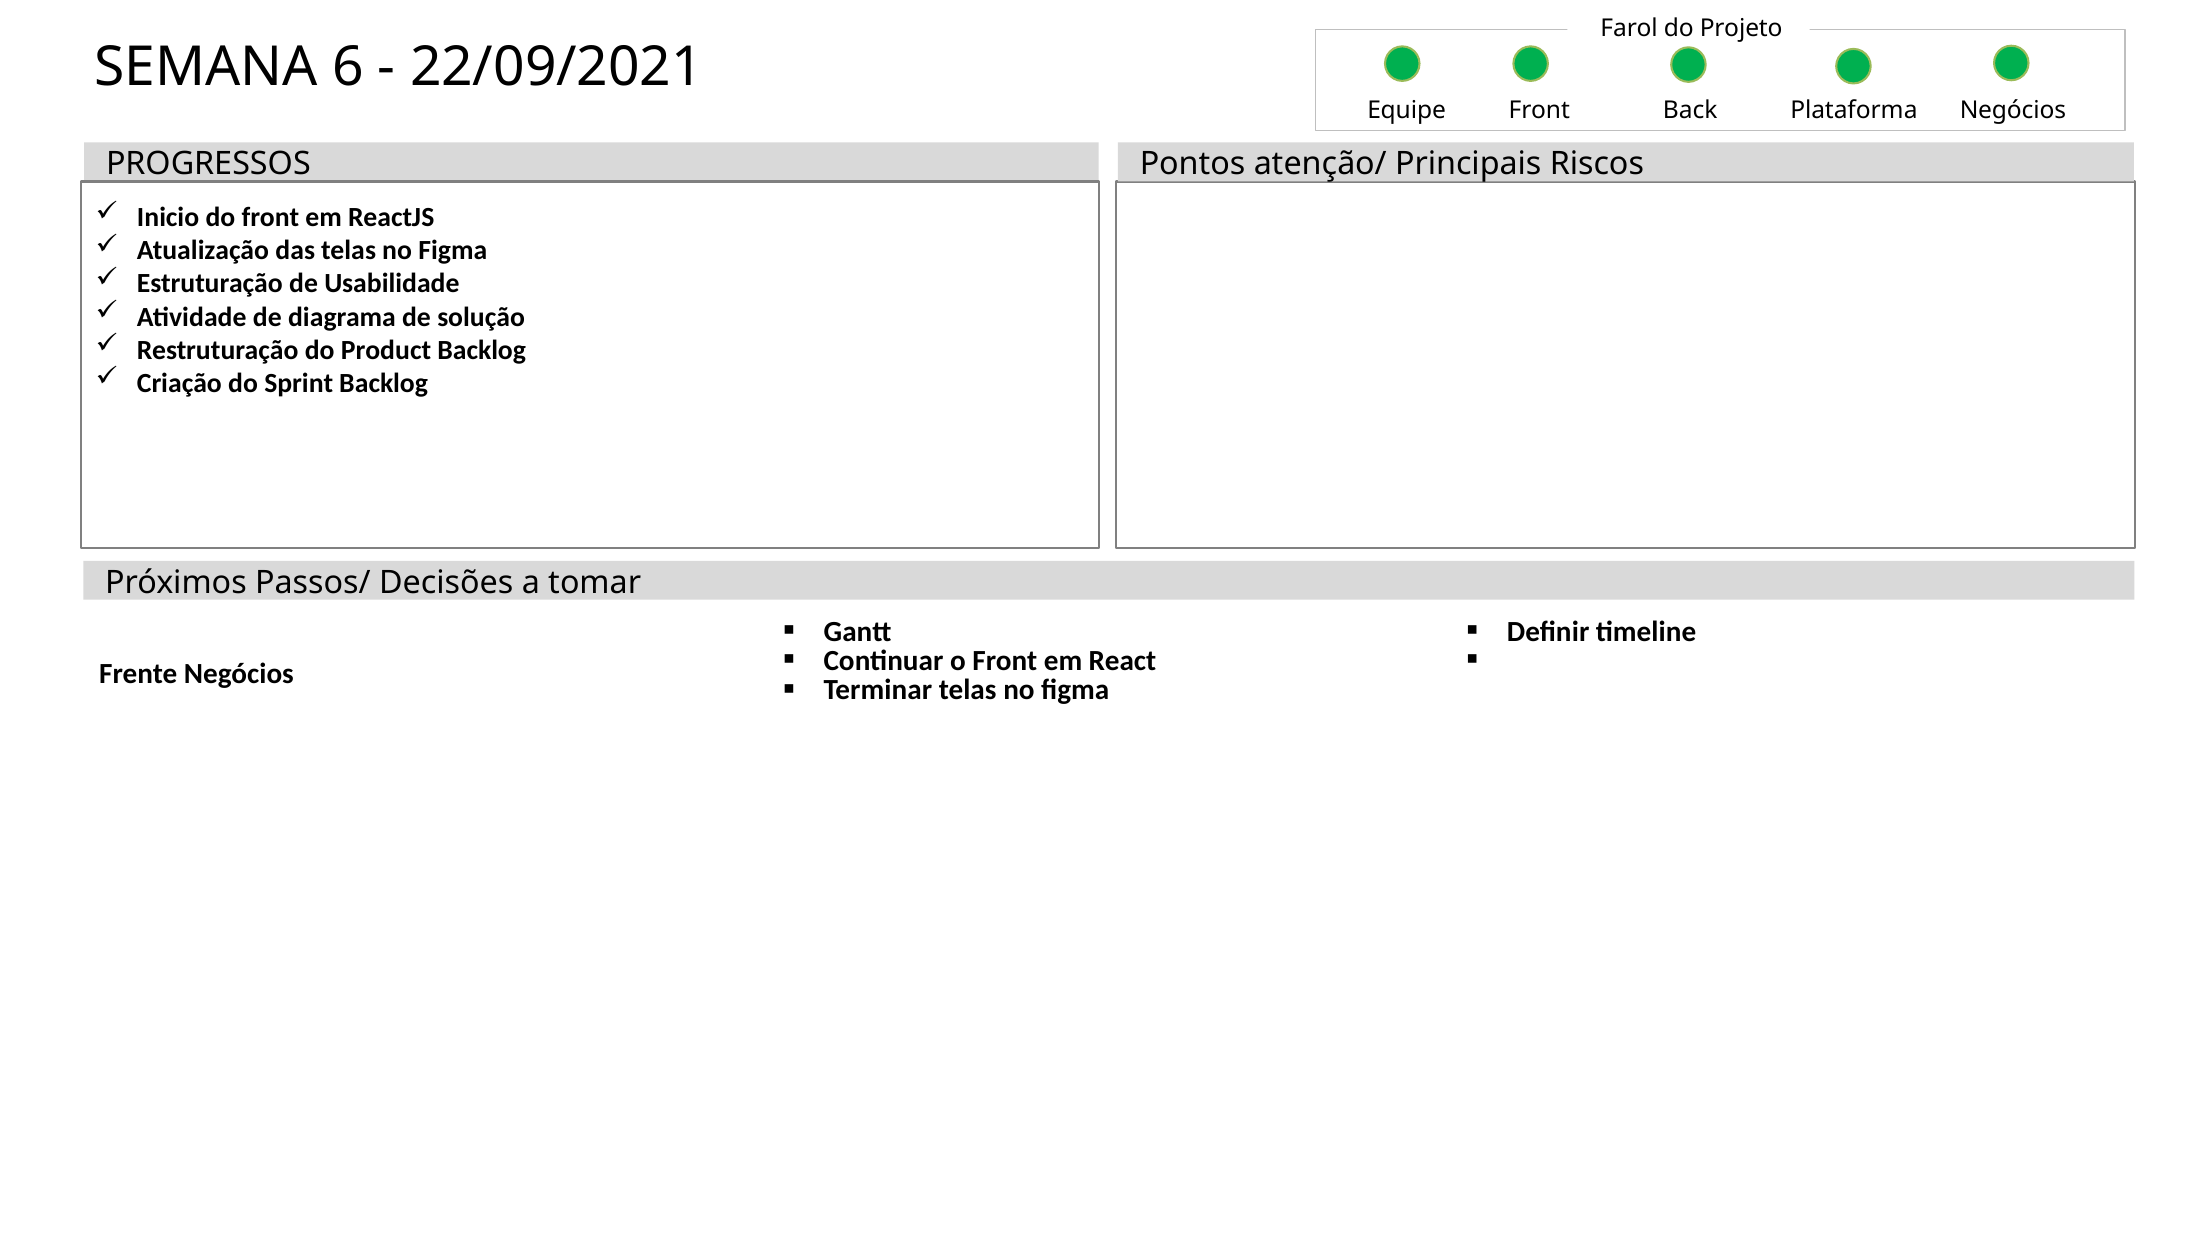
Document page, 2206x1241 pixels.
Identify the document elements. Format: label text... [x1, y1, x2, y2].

text_box Farol do Projeto [1565, 5, 1812, 43]
text_box Pontos atenção/ Principais Riscos [1117, 142, 2134, 182]
text_box [1313, 27, 2127, 133]
text_box [1114, 179, 2137, 550]
text_box Próximos Passos/ Decisões a tomar [83, 560, 2135, 600]
text_box SEMANA 6 - 22/09/2021 [77, 30, 2062, 162]
table_header Gantt Continuar o Front em React Terminar telas no figma [767, 612, 1451, 715]
table_header Frente Negócios [84, 612, 767, 715]
text_box PROGRESSOS [84, 142, 1099, 179]
table_header Definir timeline [1451, 612, 2134, 715]
text_box Inicio do front em ReactJS Atualização das telas no Figma Estruturação de Usabilidade Atividade de diagrama de solução Restruturação do Product Backlog Criação do Sprint Backlog [79, 179, 1101, 550]
